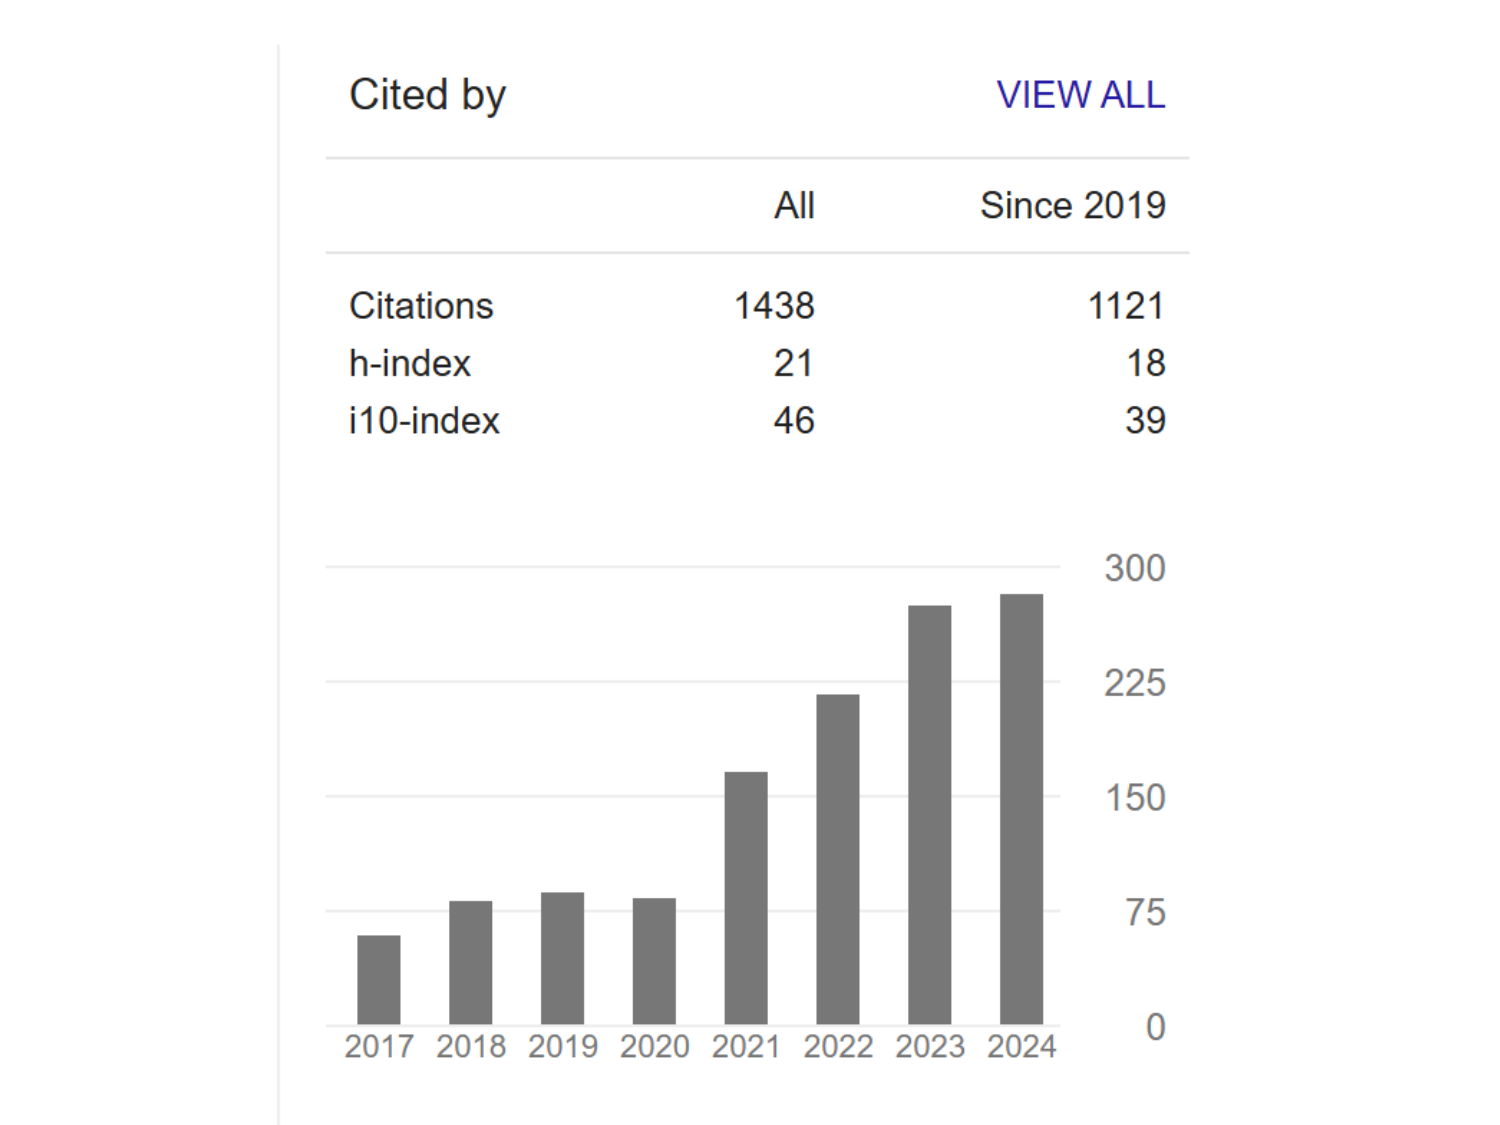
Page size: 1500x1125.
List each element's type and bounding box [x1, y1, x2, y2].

picture [273, 0, 1227, 1125]
